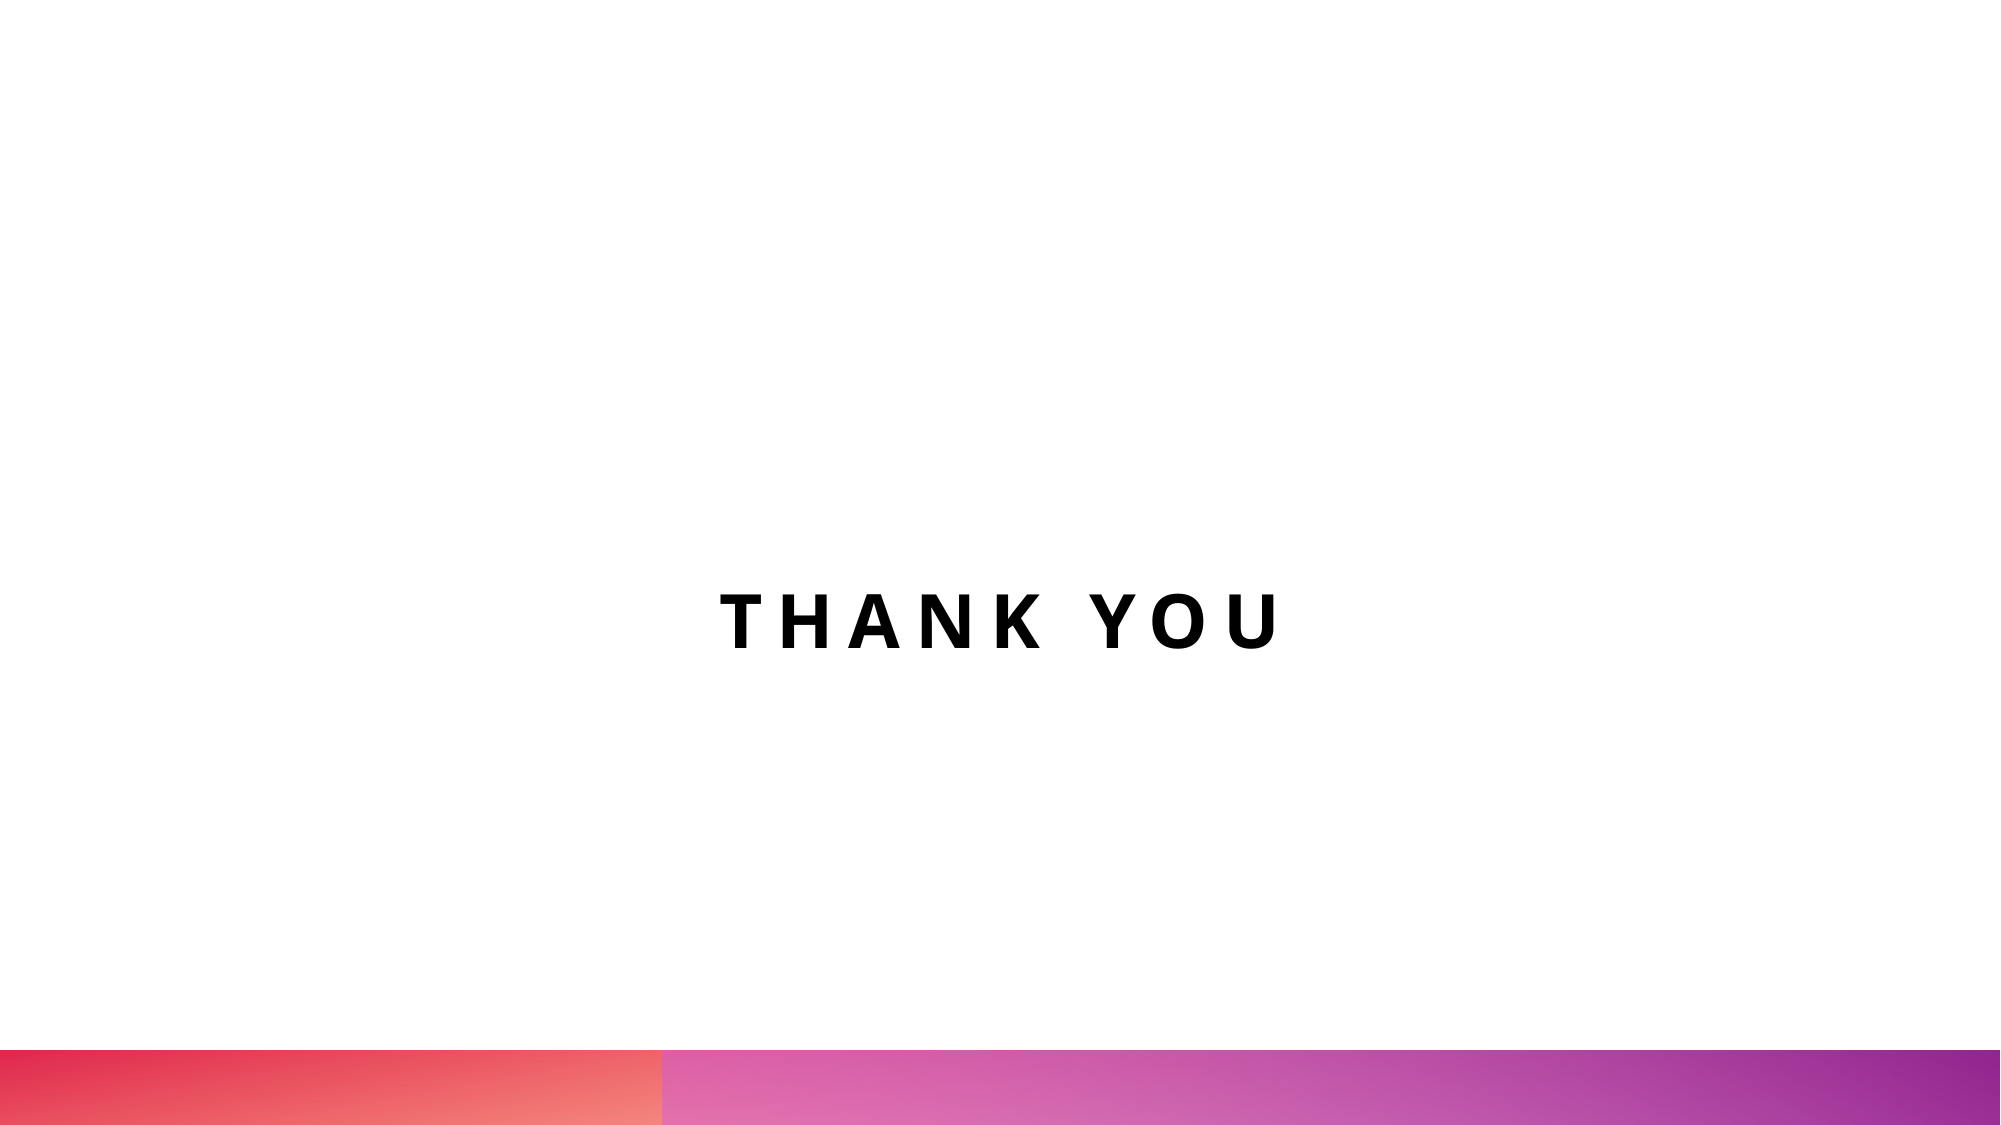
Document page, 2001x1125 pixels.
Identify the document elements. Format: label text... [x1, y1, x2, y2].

title THANK YOU [159, 461, 1840, 664]
